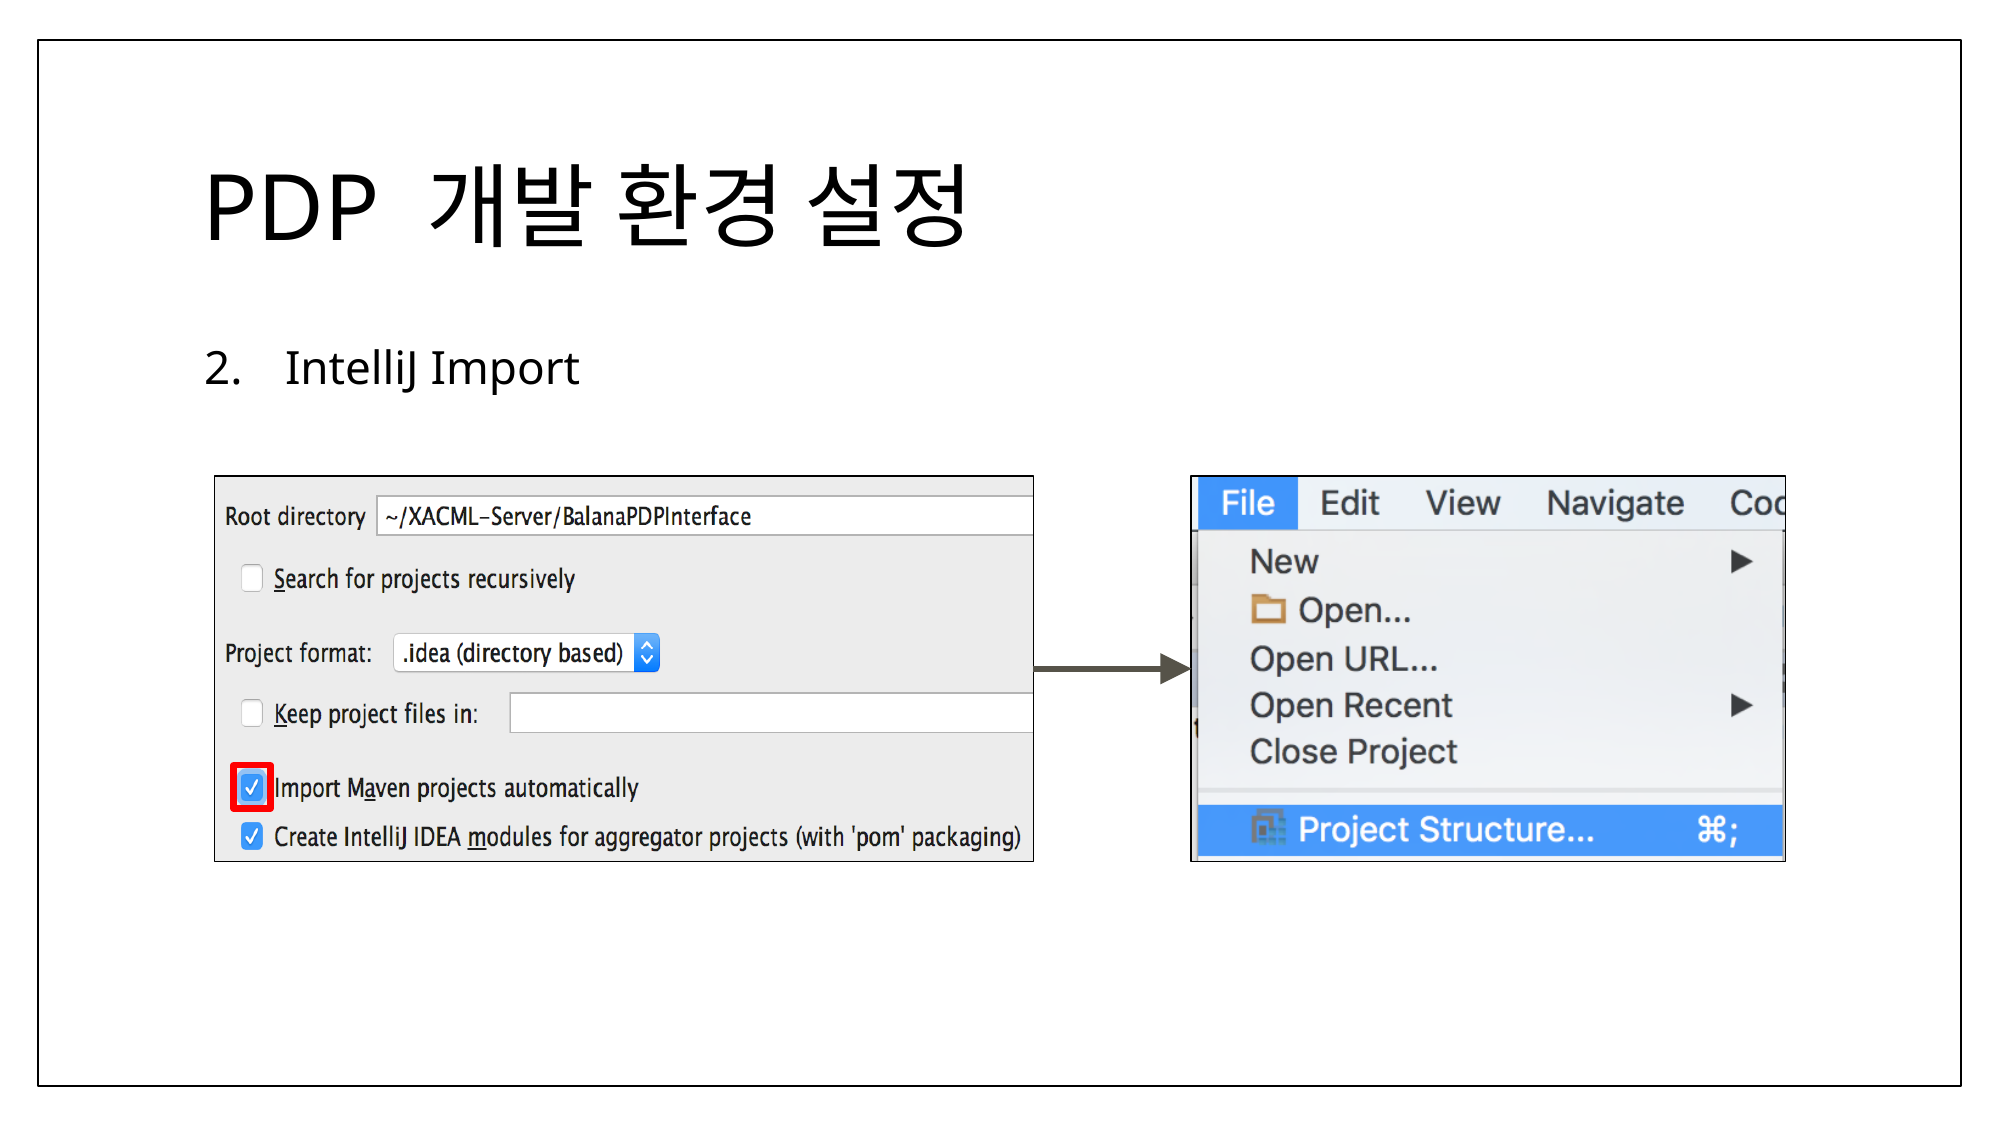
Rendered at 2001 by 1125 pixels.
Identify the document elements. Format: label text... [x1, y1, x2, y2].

list IntelliJ Import [187, 337, 1808, 1000]
title PDP 개발 환경 설정 [187, 99, 1808, 323]
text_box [214, 476, 1785, 862]
